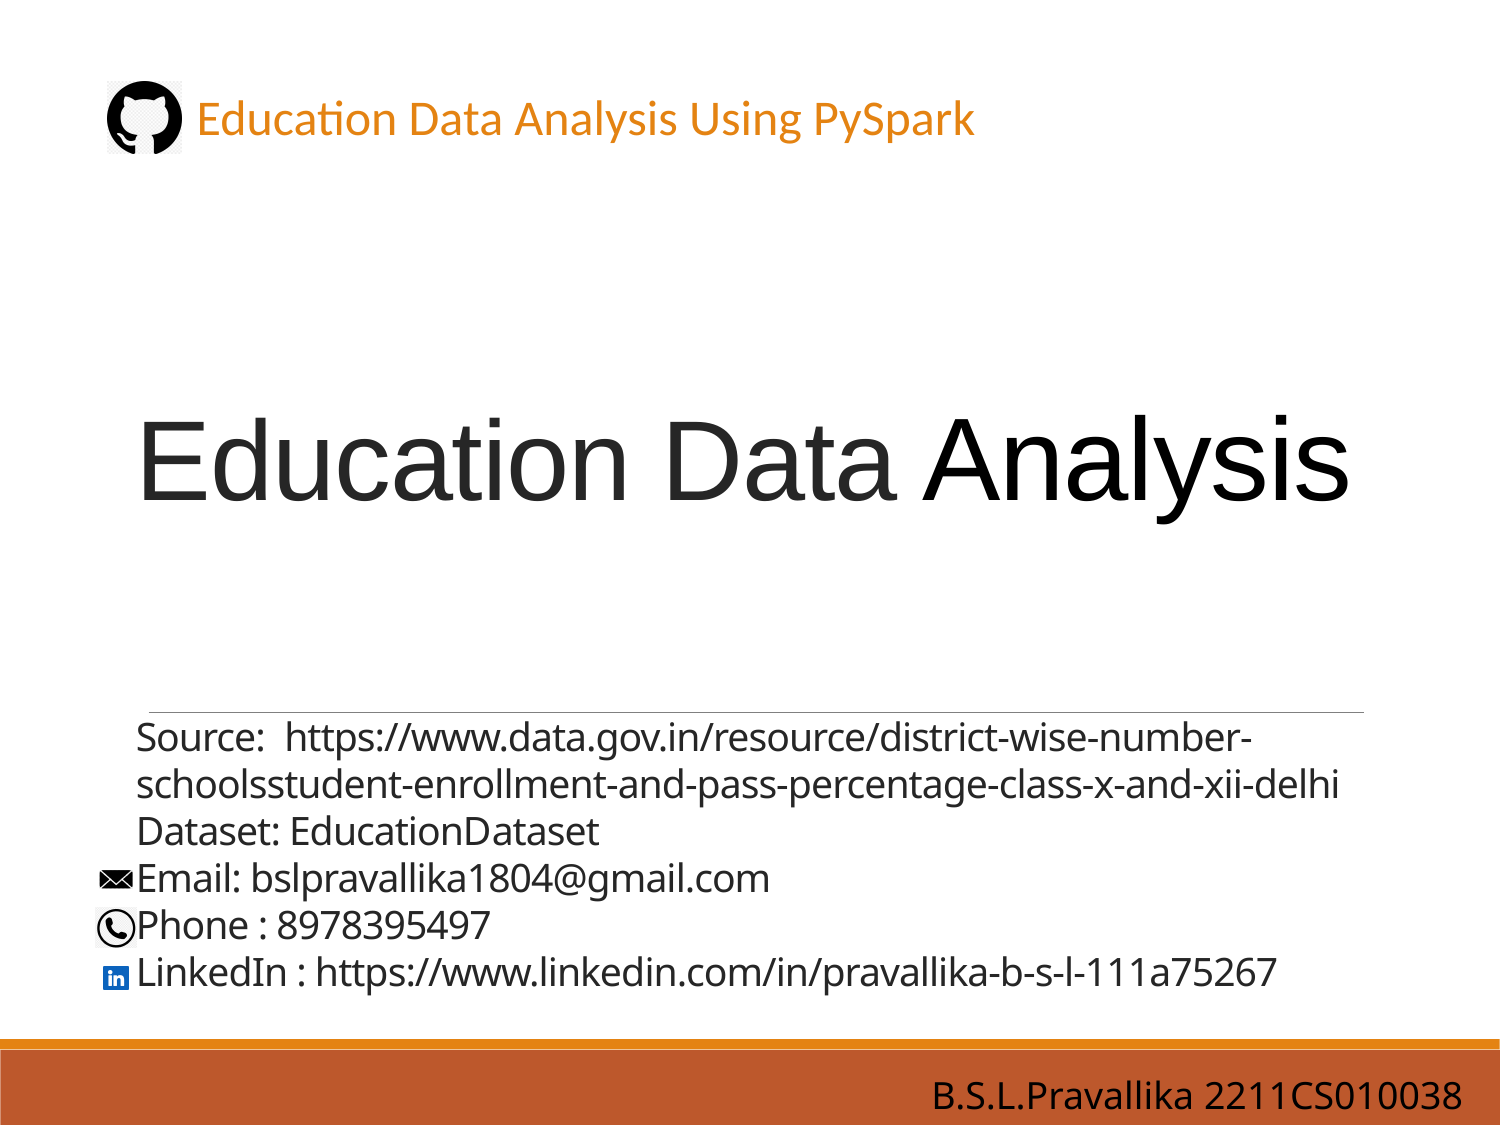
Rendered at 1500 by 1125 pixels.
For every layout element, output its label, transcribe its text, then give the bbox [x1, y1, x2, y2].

title Education Data Analysis Source: https://www.data.gov.in/resource/district-wise-number-schoolsstudent-enrollment-and-pass-percentage-class-x-and-xii-delhi Dataset: EducationDataset Email: bslpravallika1804@gmail.com Phone : 8978395497 LinkedIn : https://www.linkedin.com/in/pravallika-b-s-l-111a75267 [120, 87, 1433, 1002]
picture [102, 965, 129, 991]
picture [94, 906, 137, 948]
picture [98, 870, 133, 889]
text_box Education Data Analysis Using PySpark [184, 78, 1379, 153]
picture [107, 81, 183, 155]
text_box B.S.L.Pravallika 2211CS010038 S2-06 [916, 1064, 1500, 1125]
